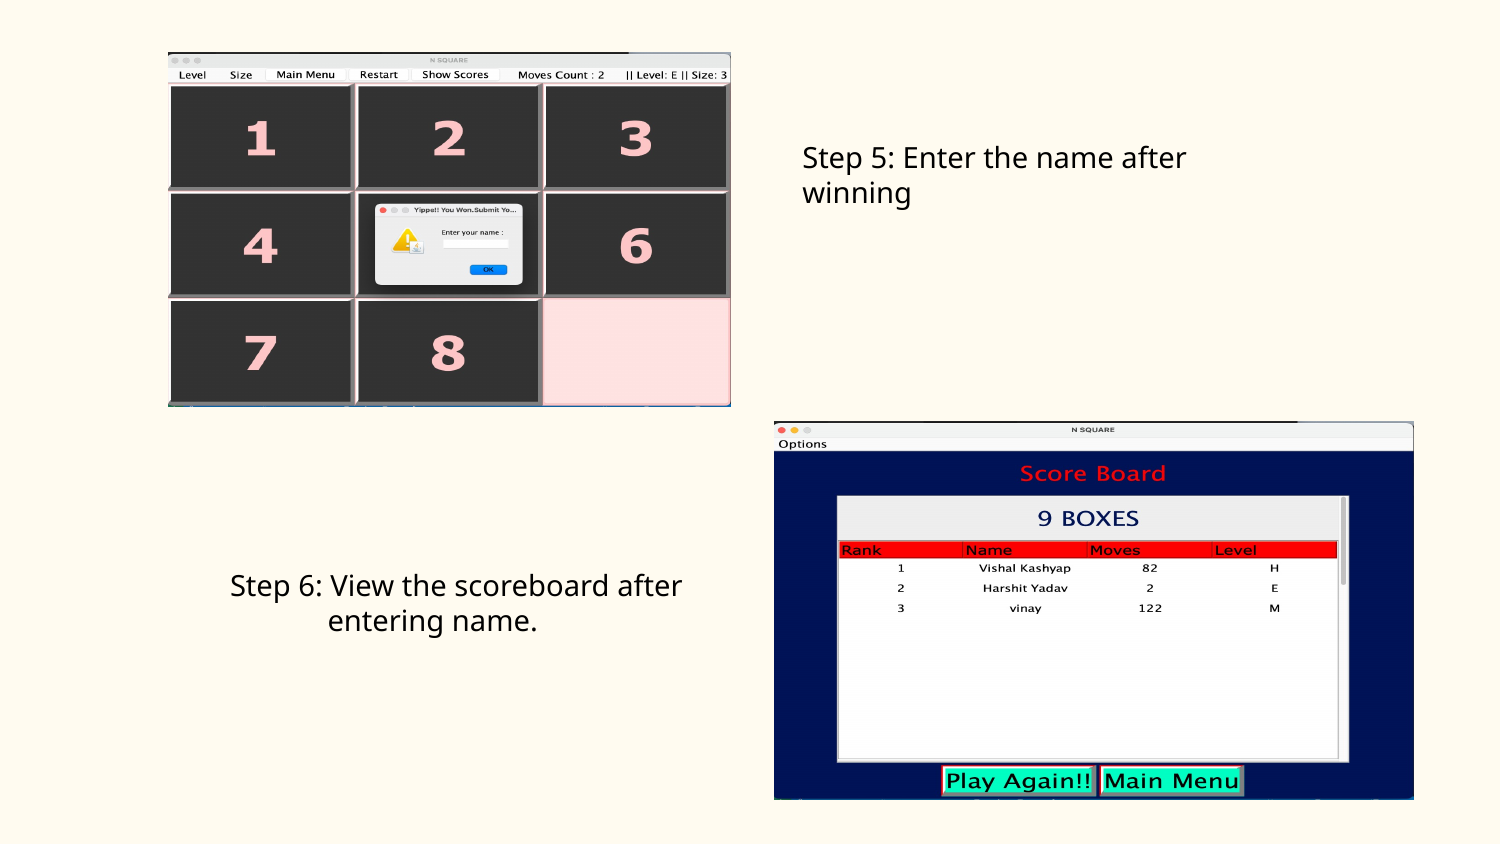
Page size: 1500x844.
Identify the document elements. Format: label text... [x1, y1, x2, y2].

text_box Step 5: Enter the name after winning [787, 131, 1289, 217]
text_box Step 6: View the scoreboard after entering name. [215, 559, 769, 645]
picture [168, 52, 731, 408]
picture [774, 421, 1415, 800]
